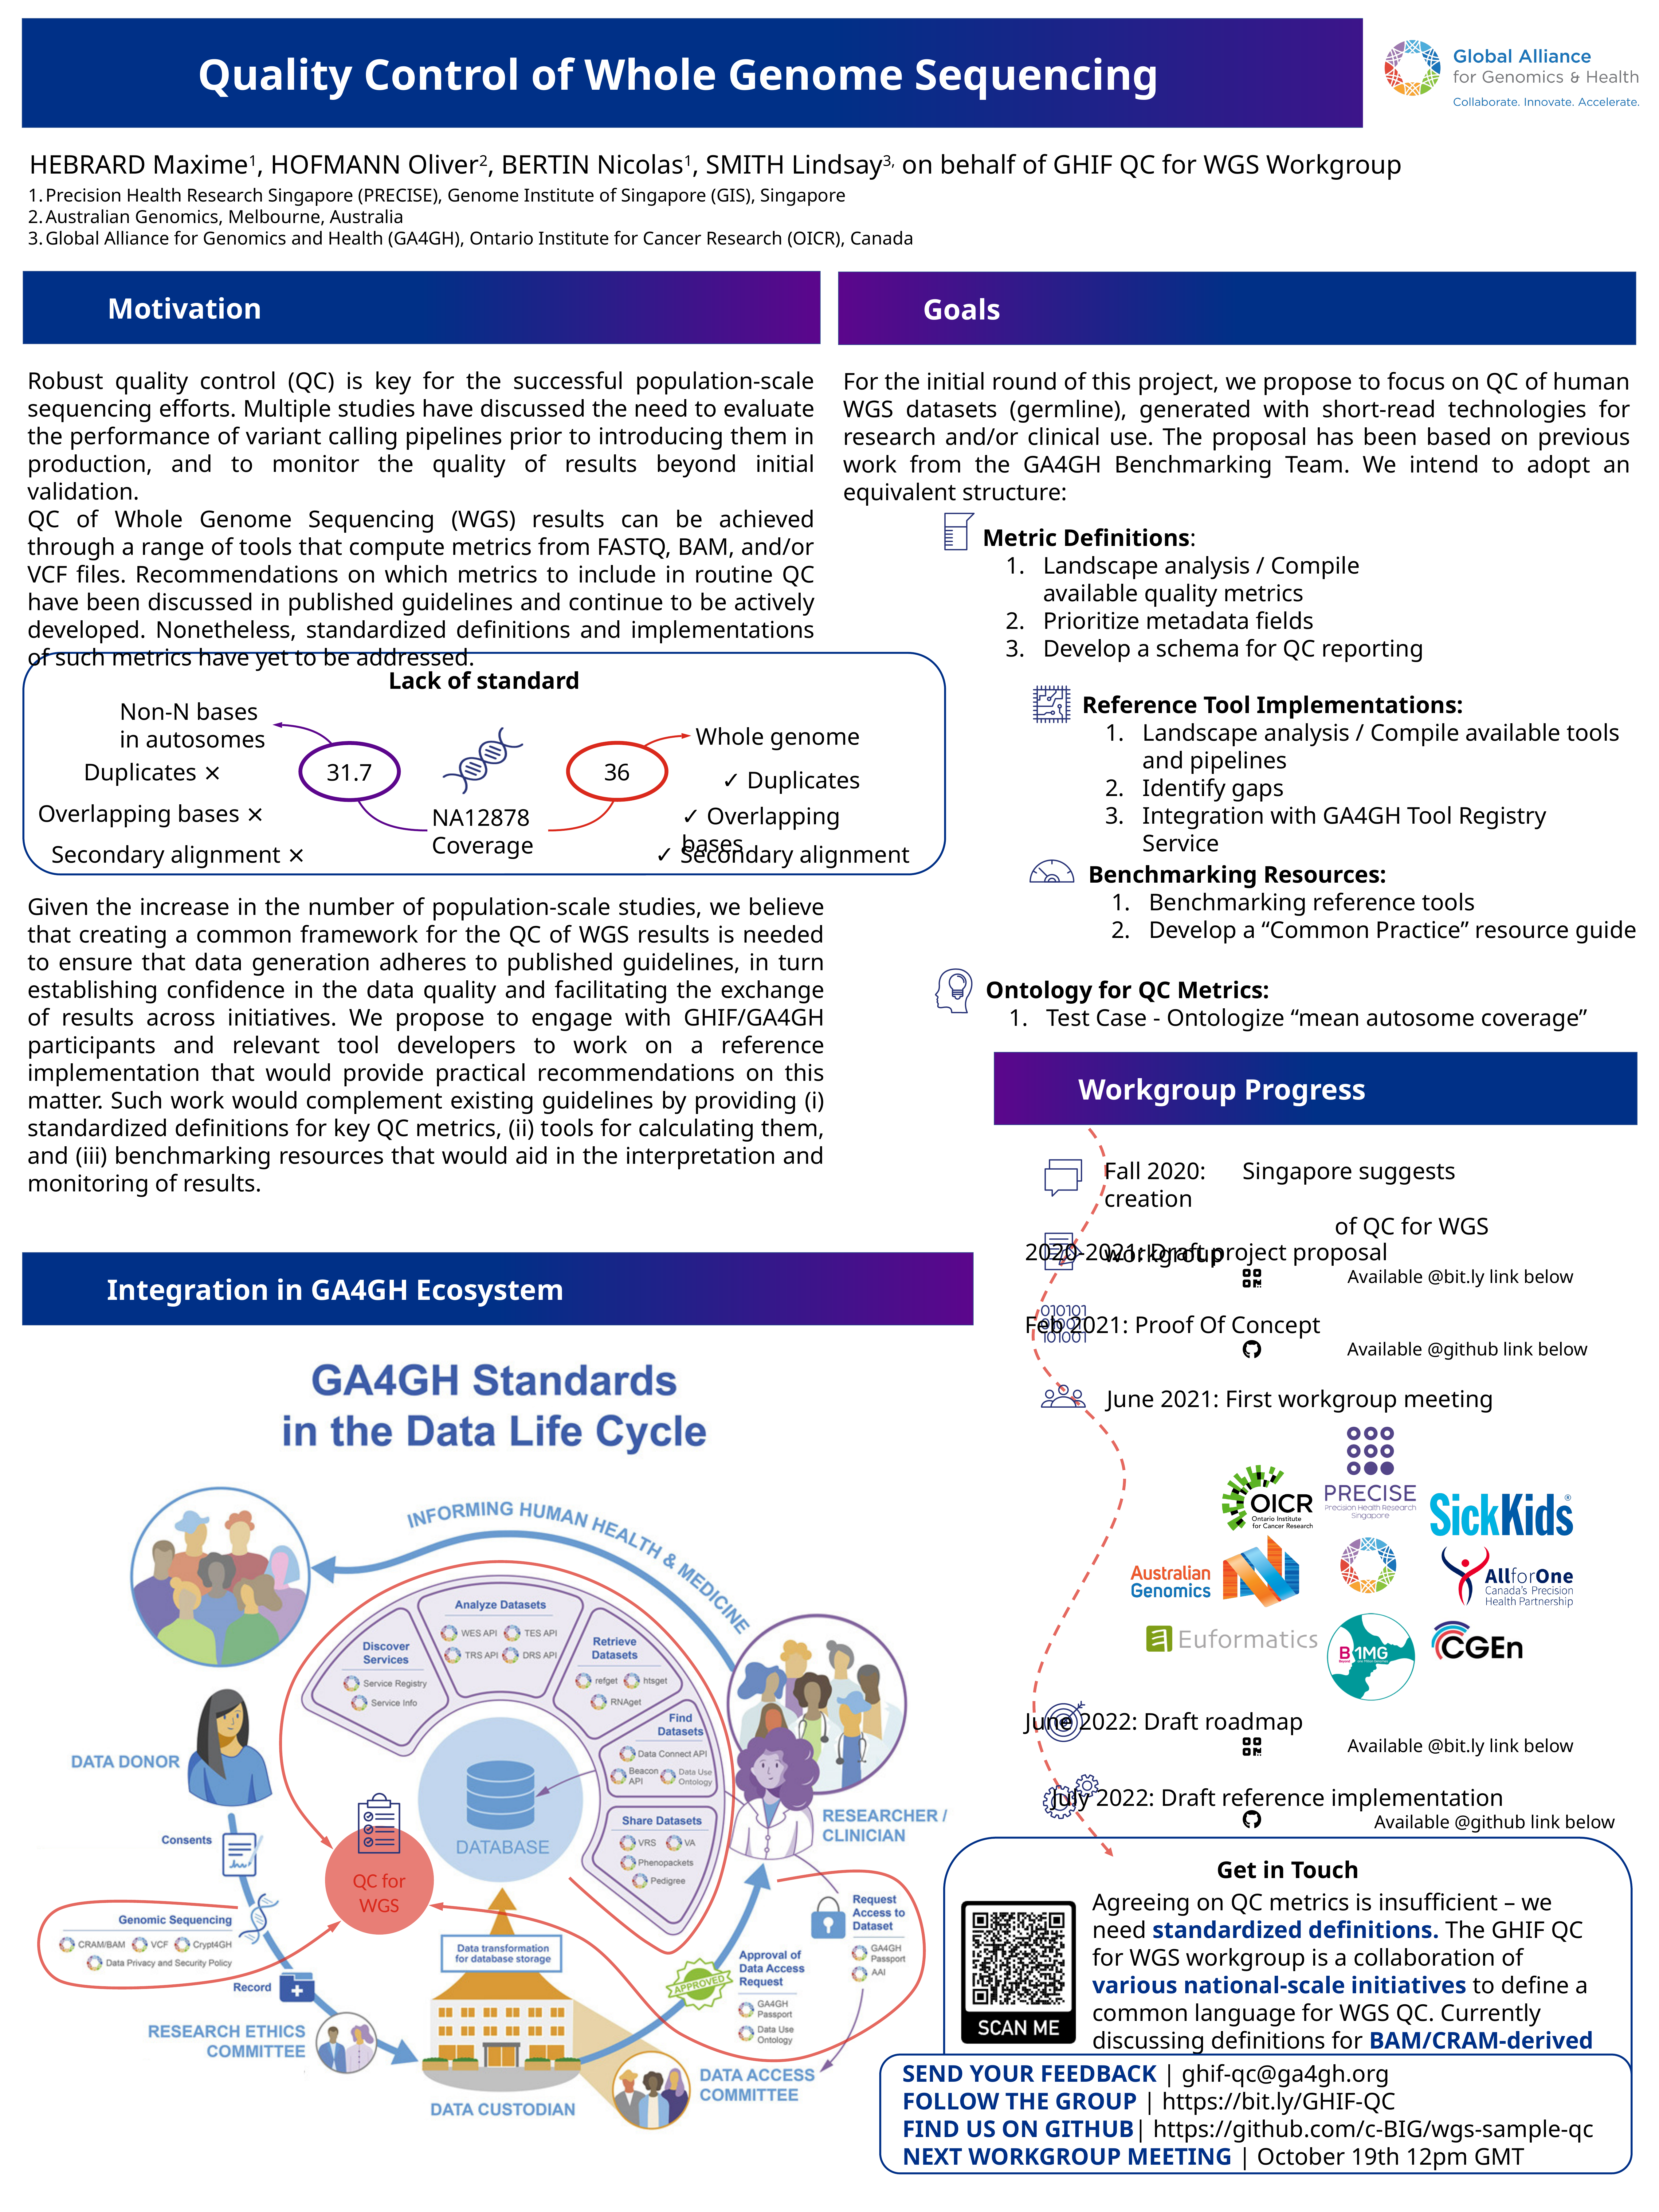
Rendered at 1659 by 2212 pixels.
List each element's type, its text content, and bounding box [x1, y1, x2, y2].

picture [1016, 835, 1088, 908]
text_box [1363, 0, 1659, 129]
text_box Ontology for QC Metrics: Test Case - Ontologize “mean autosome coverage” [981, 973, 1597, 1047]
picture [1384, 40, 1639, 106]
text_box HEBRARD Maxime1, HOFMANN Oliver2, BERTIN Nicolas1, SMITH Lindsay3, on behalf of GHIF QC for WGS Workgroup [25, 146, 1638, 181]
picture [1122, 1465, 1322, 1658]
text_box Precision Health Research Singapore (PRECISE), Genome Institute of Singapore (GIS), Singapore Australian Genomics, Melbourne, Australia Global Alliance for Genomics and Health (GA4GH), Ontario Institute for Cancer Research (OICR), Canada [24, 182, 1634, 251]
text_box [22, 1341, 966, 2173]
text_box Metric Definitions: Landscape analysis / Compile available quality metrics Prioritize metadata fields Develop a schema for QC reporting [978, 520, 1446, 664]
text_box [23, 653, 945, 875]
picture [1325, 1427, 1416, 1520]
text_box For the initial round of this project, we propose to focus on QC of human WGS datasets (germline), generated with short-read technologies for research and/or clinical use. The proposal has been based on previous work from the GA4GH Benchmarking Team. We intend to adopt an equivalent structure: [838, 364, 1635, 507]
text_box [880, 1837, 1632, 2174]
picture [1243, 1736, 1261, 1757]
picture [1015, 668, 1088, 741]
picture [1416, 1491, 1598, 1673]
text_box Quality Control of Whole Genome Sequencing [22, 18, 1363, 128]
picture [1340, 1537, 1404, 1603]
picture [1243, 1810, 1261, 1829]
picture [1243, 1340, 1261, 1359]
text_box Reference Tool Implementations: Landscape analysis / Compile available tools and pipelines Identify gaps Integration with GA4GH Tool Registry Service [1077, 688, 1628, 857]
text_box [1027, 1092, 1565, 1837]
text_box Integration in GA4GH Ecosystem [22, 1252, 974, 1325]
text_box Robust quality control (QC) is key for the successful population-scale sequencing efforts. Multiple studies have discussed the need to evaluate the performance of variant calling pipelines prior to introducing them in production, and to monitor the quality of results beyond initial validation. QC of Whole Genome Sequencing (WGS) results can be achieved through a range of tools that compute metrics from FASTQ, BAM, and/or VCF files. Recommendations on which metrics to include in routine QC have been discussed in published guidelines and continue to be actively developed. Nonetheless, standardized definitions and implementations of such metrics have yet to be addressed. [23, 363, 820, 673]
text_box Given the increase in the number of population-scale studies, we believe that creating a common framework for the QC of WGS results is needed to ensure that data generation adheres to published guidelines, in turn establishing confidence in the data quality and facilitating the exchange of results across initiatives. We propose to engage with GHIF/GA4GH participants and relevant tool developers to work on a reference implementation that would provide practical recommendations on this matter. Such work would complement existing guidelines by providing (i) standardized definitions for key QC metrics, (ii) tools for calculating them, and (iii) benchmarking resources that would aid in the interpretation and monitoring of results. [23, 890, 830, 1198]
text_box Goals [838, 272, 1636, 345]
picture [917, 955, 990, 1027]
text_box Benchmarking Resources: Benchmarking reference tools Develop a “Common Practice” resource guide [1084, 857, 1653, 959]
text_box Motivation [23, 271, 821, 344]
picture [923, 495, 996, 568]
text_box Workgroup Progress [994, 1052, 1637, 1125]
picture [1243, 1268, 1261, 1289]
picture [1325, 1612, 1416, 1703]
